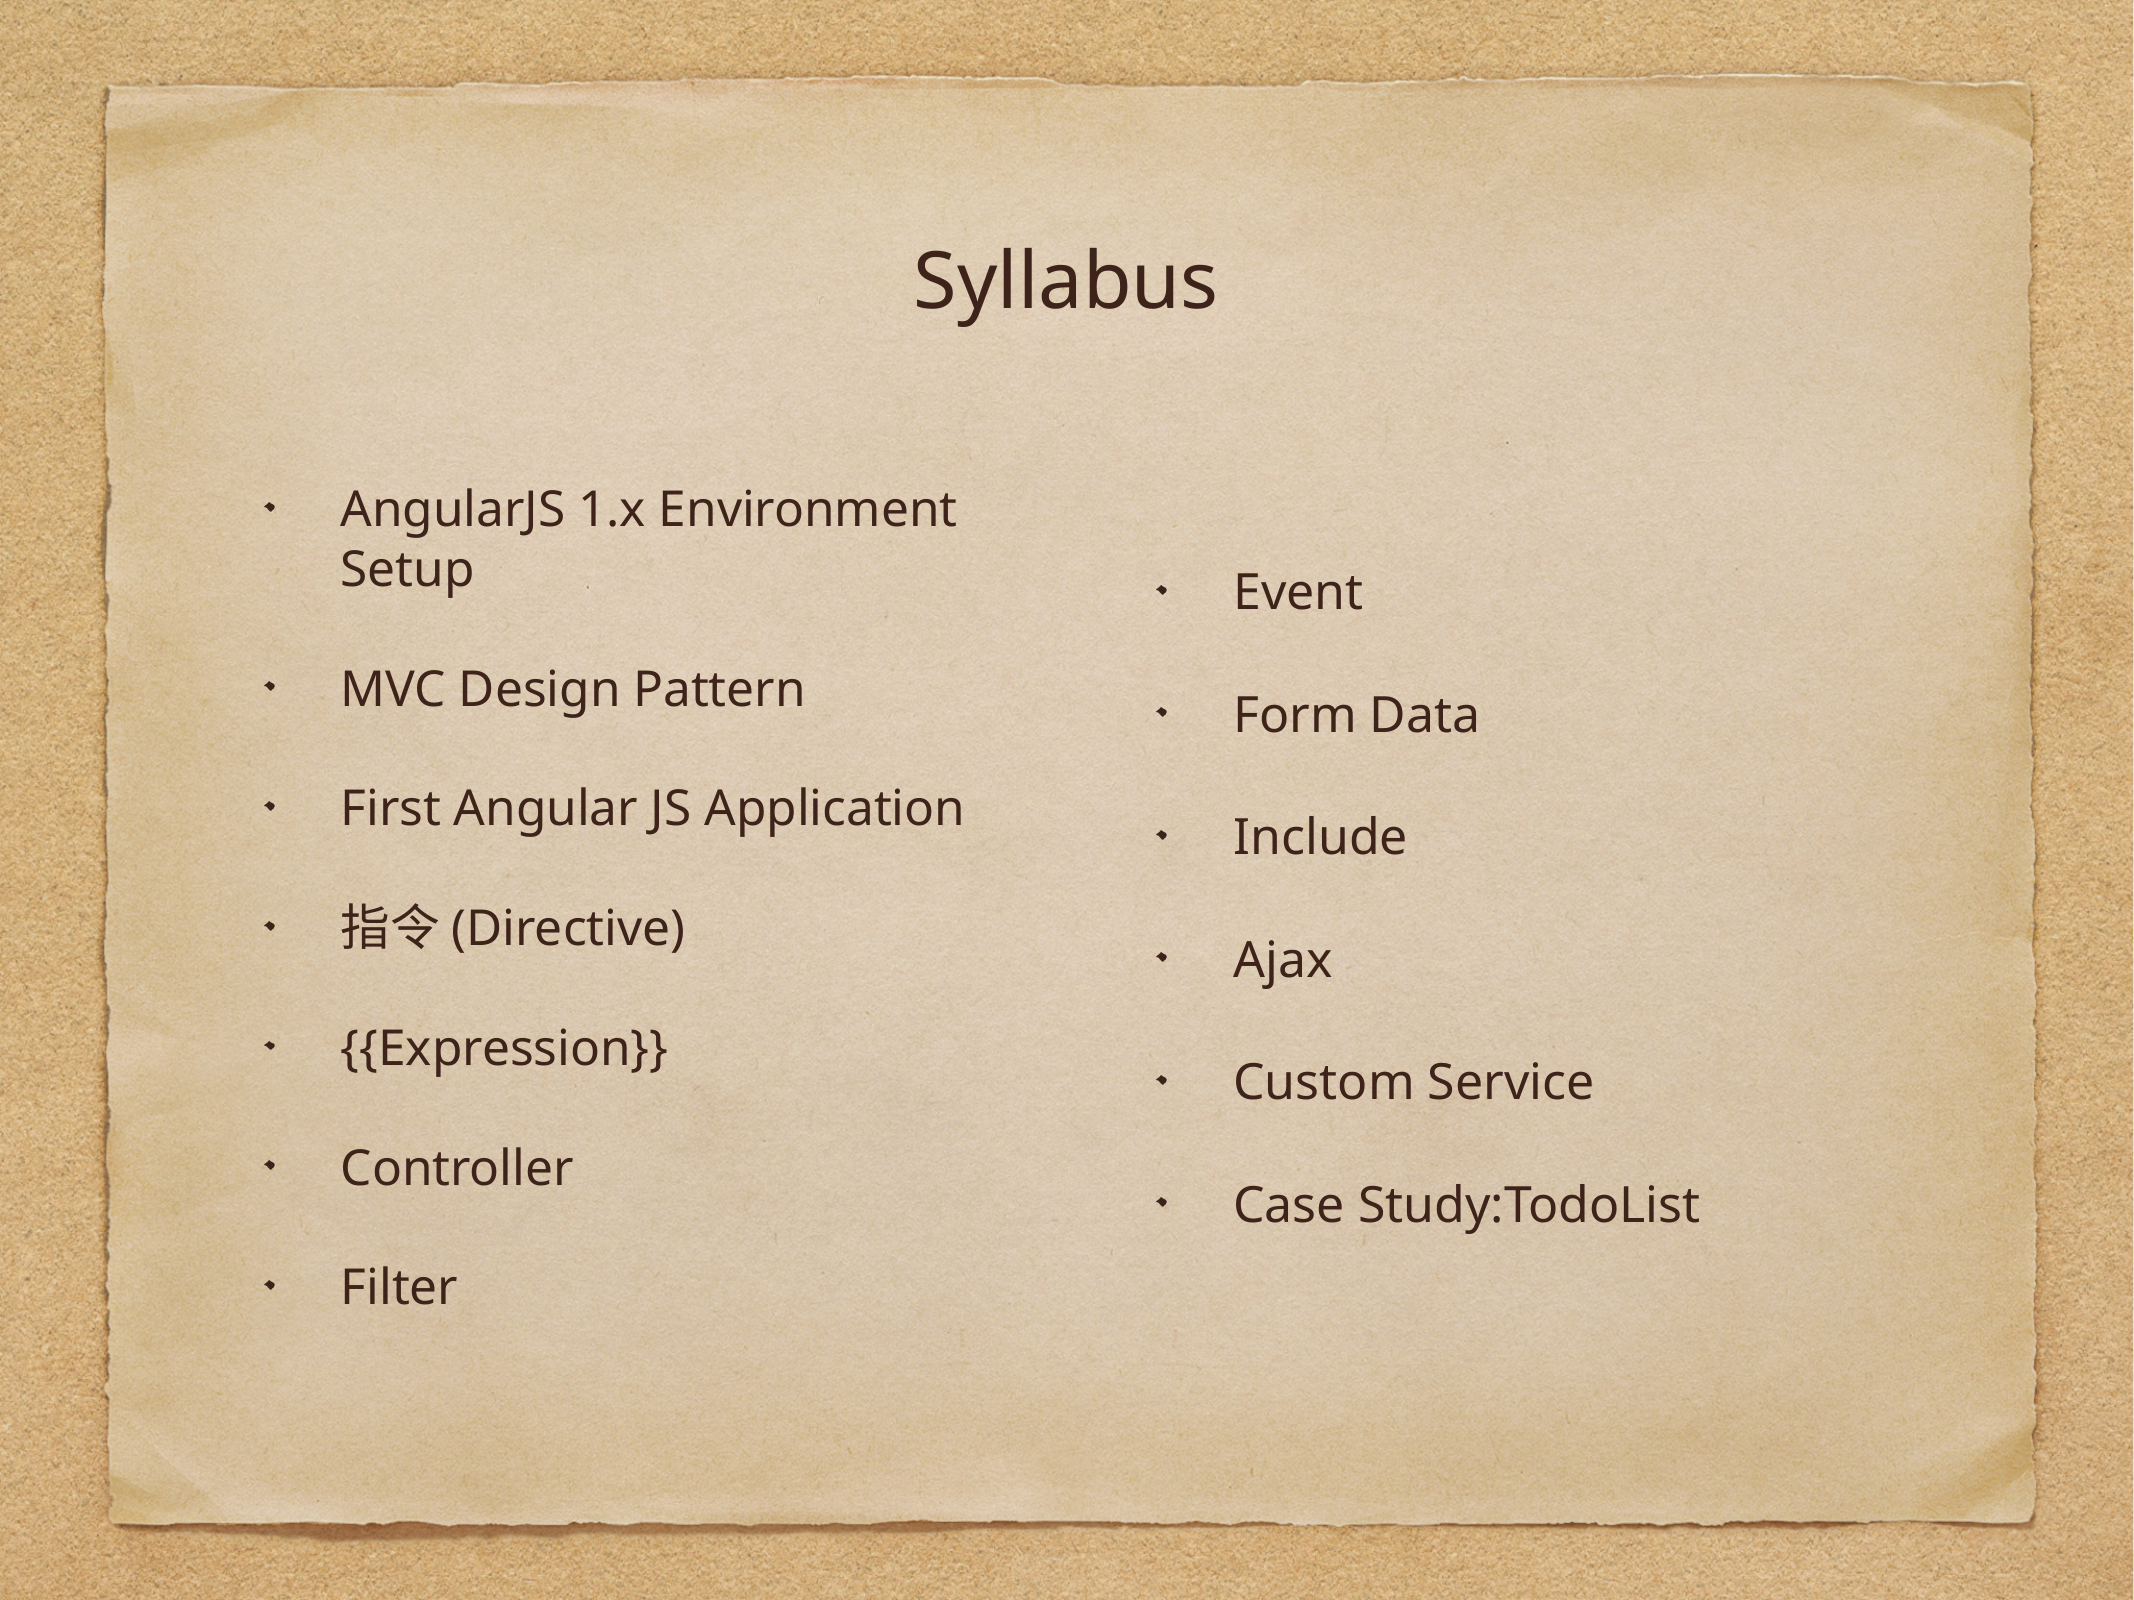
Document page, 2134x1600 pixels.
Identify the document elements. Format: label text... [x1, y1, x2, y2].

text_box Event Form Data Include Ajax Custom Service Case Study:TodoList [1147, 433, 1842, 1359]
picture [0, 0, 2134, 1600]
list AngularJS 1.x Environment Setup MVC Design Pattern First Angular JS Application 指令(Directive) {{Expression}} Controller Filter [255, 433, 1103, 1359]
title Syllabus [207, 103, 1926, 451]
